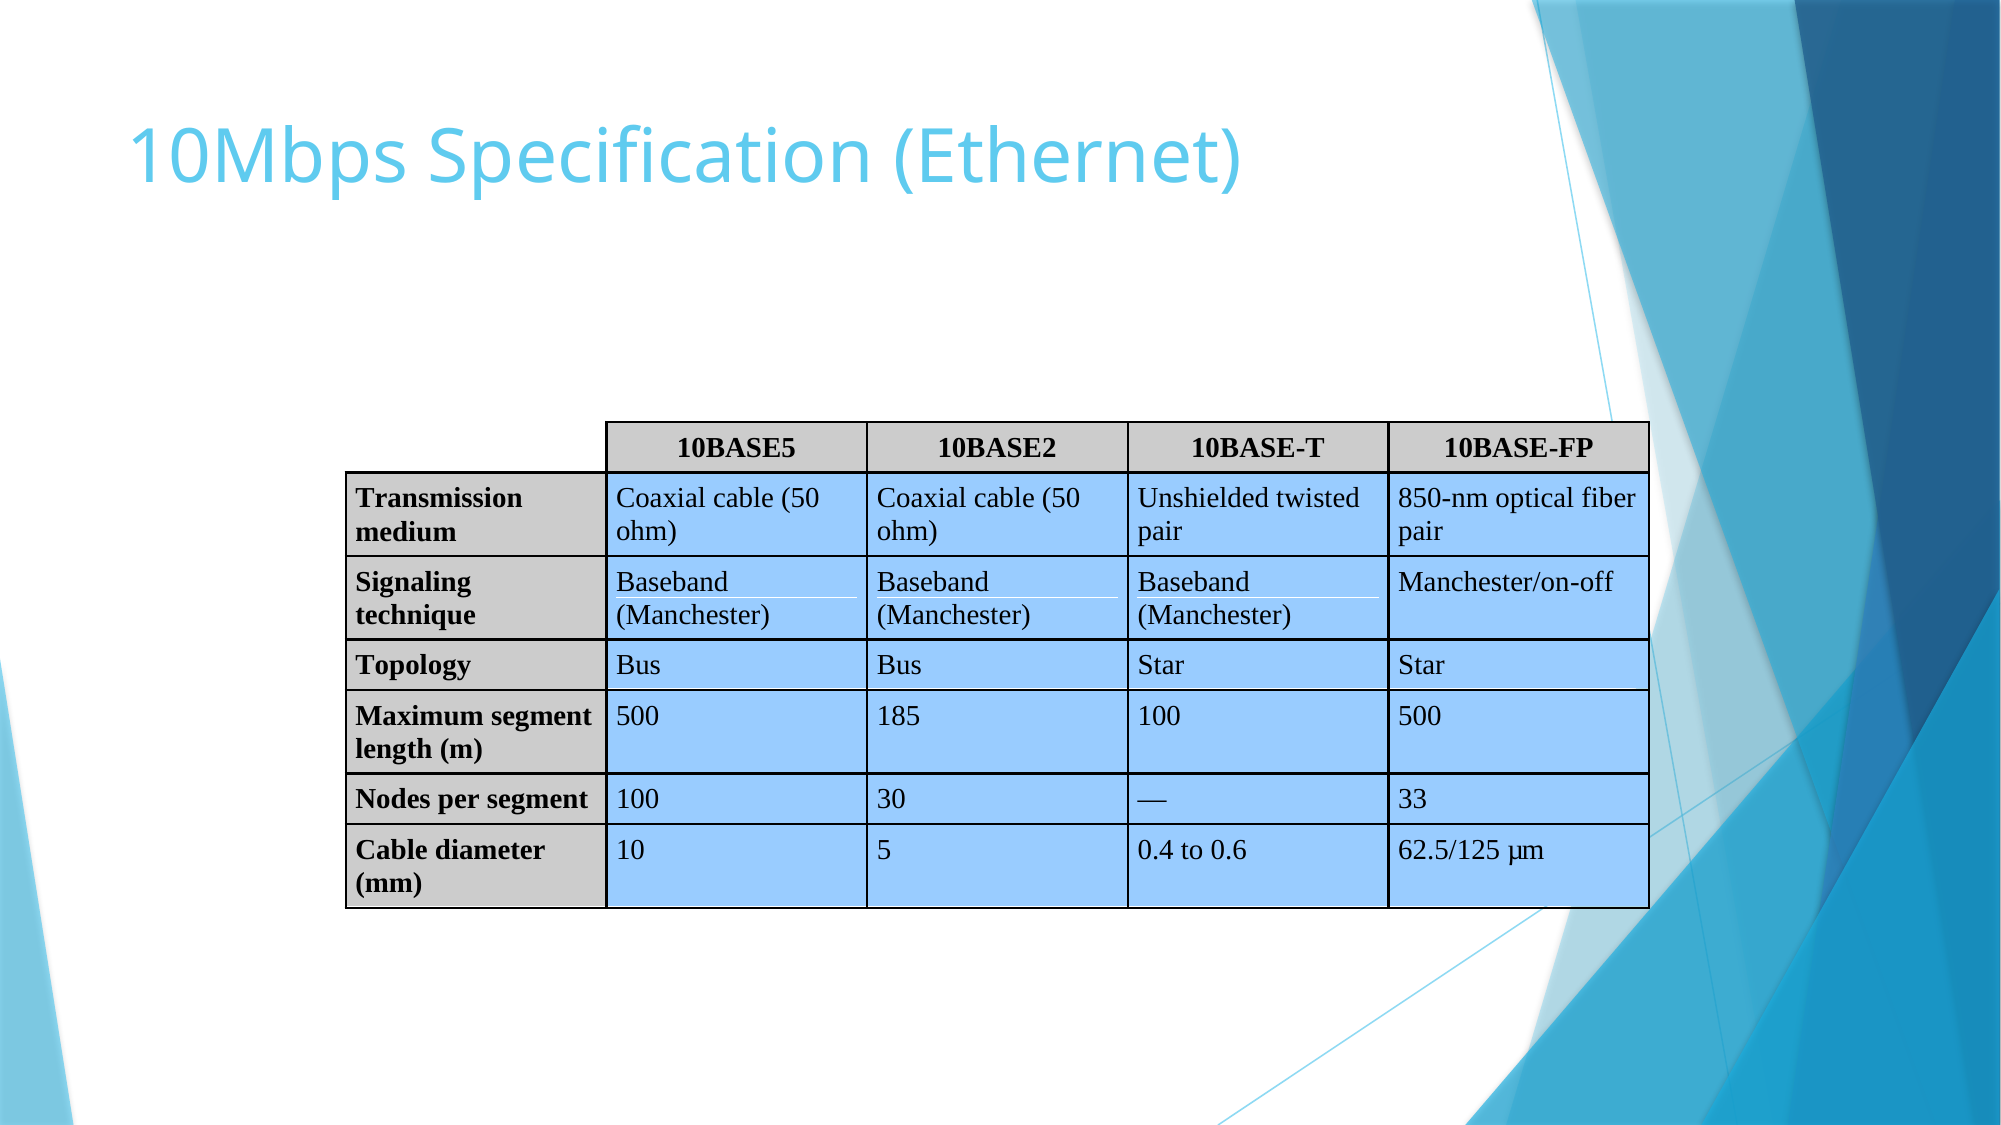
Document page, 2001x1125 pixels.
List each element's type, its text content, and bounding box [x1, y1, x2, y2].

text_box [203, 386, 1792, 944]
title 10Mbps Specification (Ethernet) [111, 99, 1522, 317]
